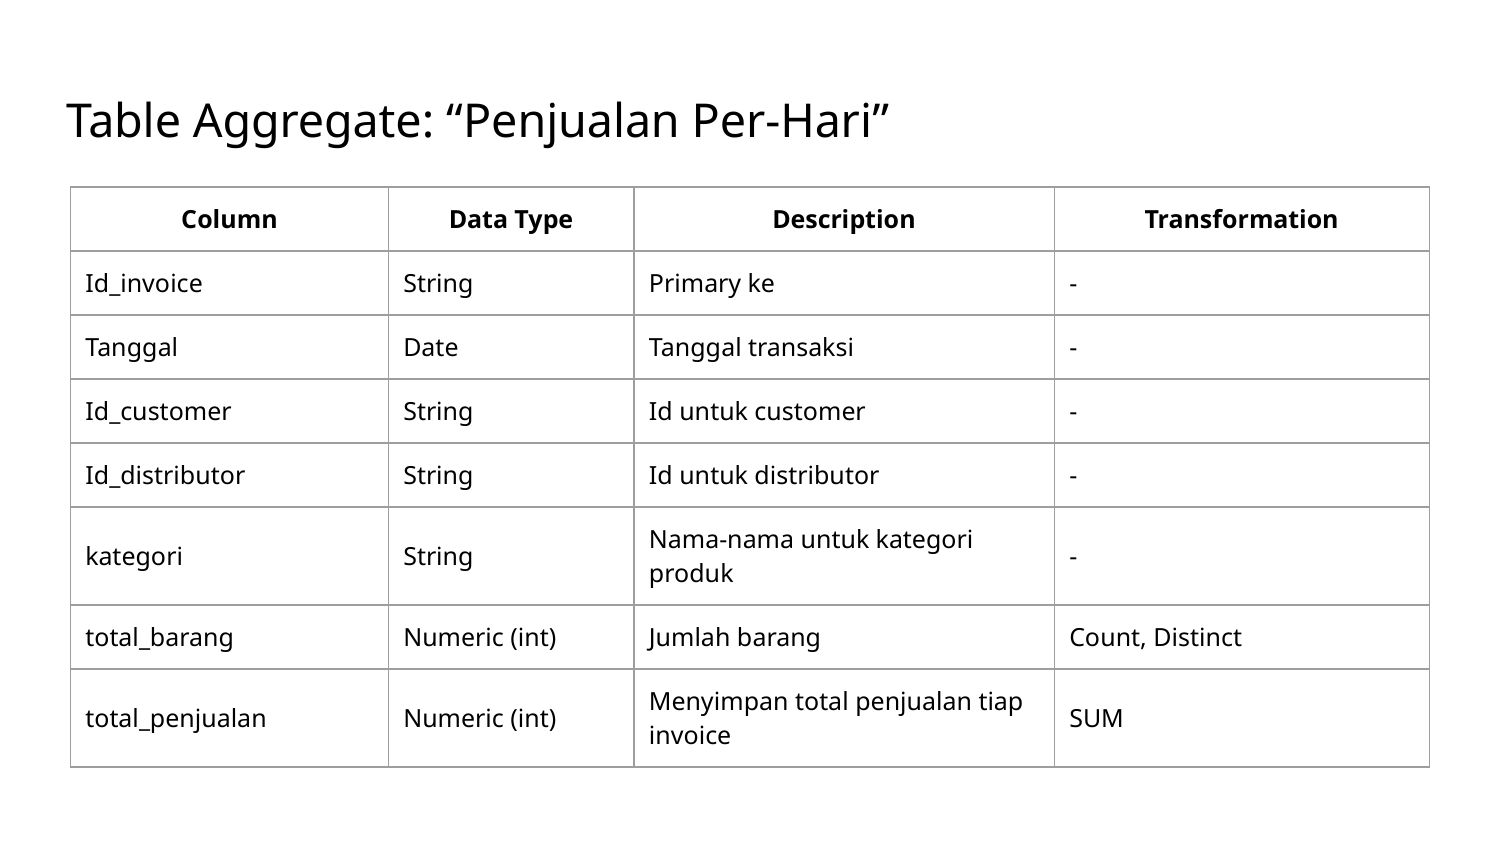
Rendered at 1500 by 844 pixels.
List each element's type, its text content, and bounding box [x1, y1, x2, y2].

table_header Transformation [1055, 188, 1429, 250]
table_cell Jumlah barang [635, 606, 1054, 668]
table_cell Id untuk customer [635, 380, 1054, 442]
table_header Data Type [389, 188, 633, 250]
table_cell String [389, 444, 633, 506]
table_cell Nama-nama untuk kategori produk [635, 508, 1054, 604]
table_cell Tanggal [71, 316, 388, 378]
table_cell total_penjualan [71, 670, 388, 766]
table_header Description [635, 188, 1054, 250]
table_cell Id untuk distributor [635, 444, 1054, 506]
table_cell String [389, 380, 633, 442]
title Table Aggregate: “Penjualan Per-Hari” [51, 72, 1449, 167]
table_cell - [1055, 444, 1429, 506]
table_cell total_barang [71, 606, 388, 668]
table_cell Menyimpan total penjualan tiap invoice [635, 670, 1054, 766]
table_cell Tanggal transaksi [635, 316, 1054, 378]
table_cell Id_invoice [71, 252, 388, 314]
table_cell Numeric (int) [389, 606, 633, 668]
table_cell Date [389, 316, 633, 378]
table_cell Count, Distinct [1055, 606, 1429, 668]
table_cell SUM [1055, 670, 1429, 766]
table_cell - [1055, 316, 1429, 378]
table_cell kategori [71, 508, 388, 604]
table_header Column [71, 188, 388, 250]
table_cell Primary ke [635, 252, 1054, 314]
table_cell - [1055, 508, 1429, 604]
table_cell String [389, 508, 633, 604]
table_cell String [389, 252, 633, 314]
table_cell Id_customer [71, 380, 388, 442]
table_cell Numeric (int) [389, 670, 633, 766]
table_cell - [1055, 252, 1429, 314]
table_cell - [1055, 380, 1429, 442]
table_cell Id_distributor [71, 444, 388, 506]
